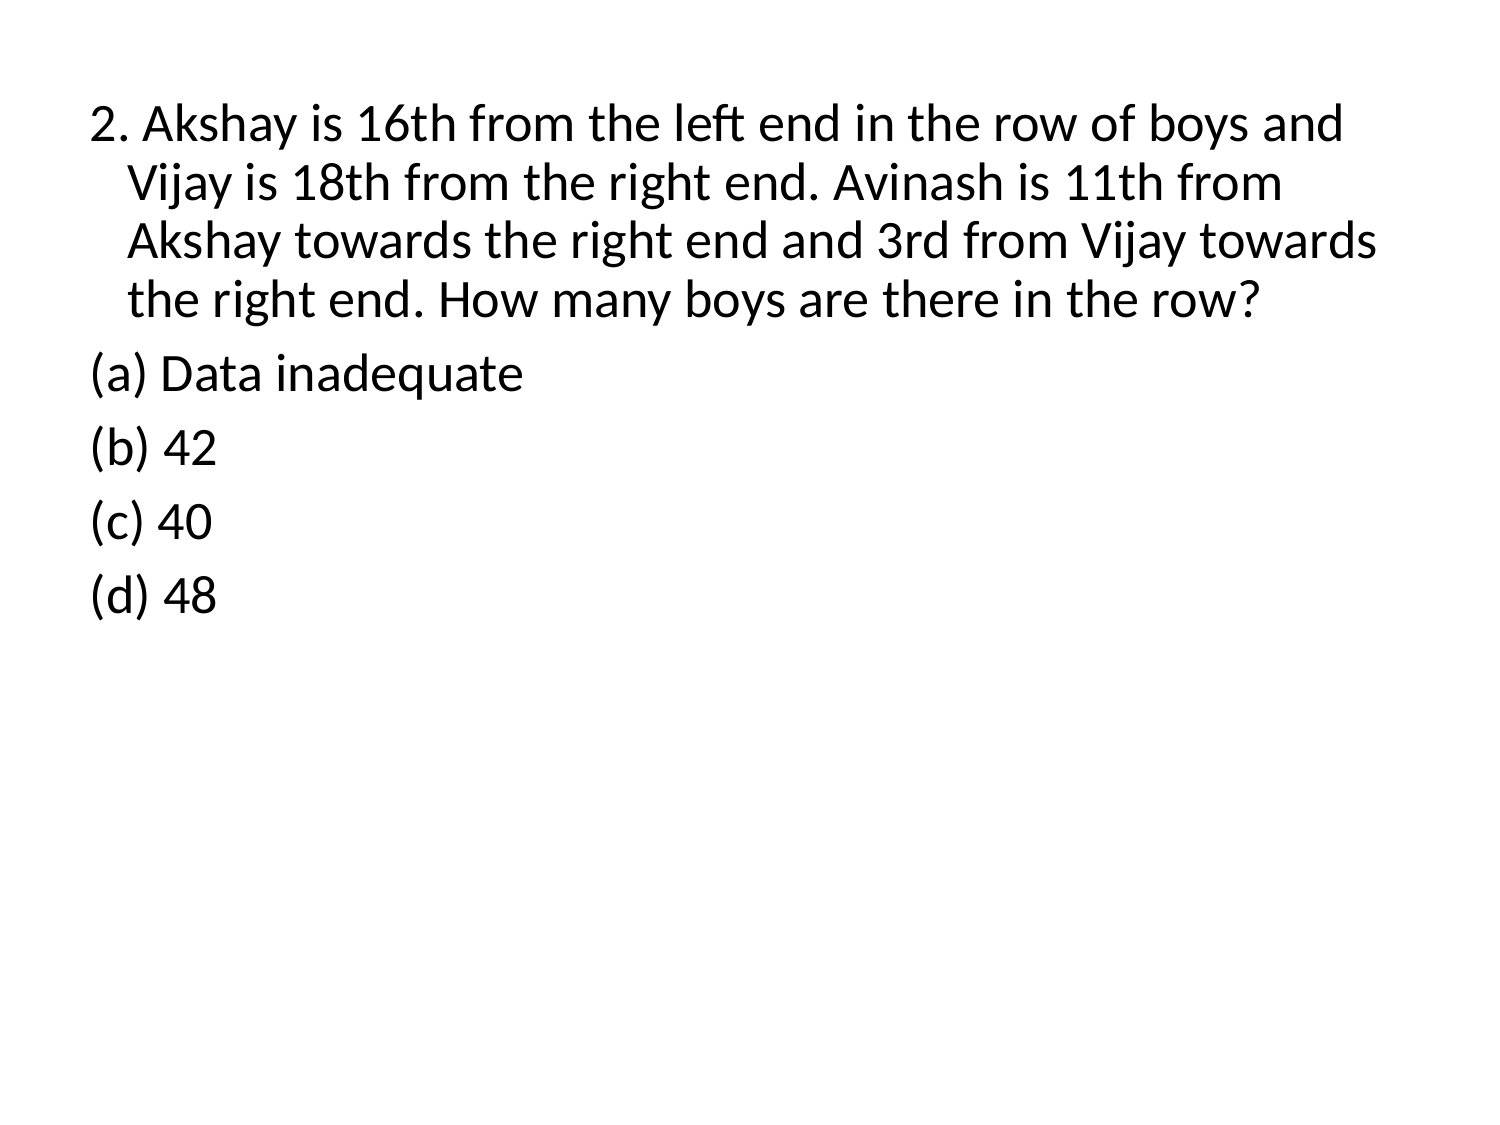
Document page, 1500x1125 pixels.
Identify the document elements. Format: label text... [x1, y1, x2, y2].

list 2. Akshay is 16th from the left end in the row of boys and Vijay is 18th from the right end. Avinash is 11th from Akshay towards the right end and 3rd from Vijay towards the right end. How many boys are there in the row? (a) Data inadequate (b) 42 (c) 40 (d) 48 [75, 87, 1425, 1005]
